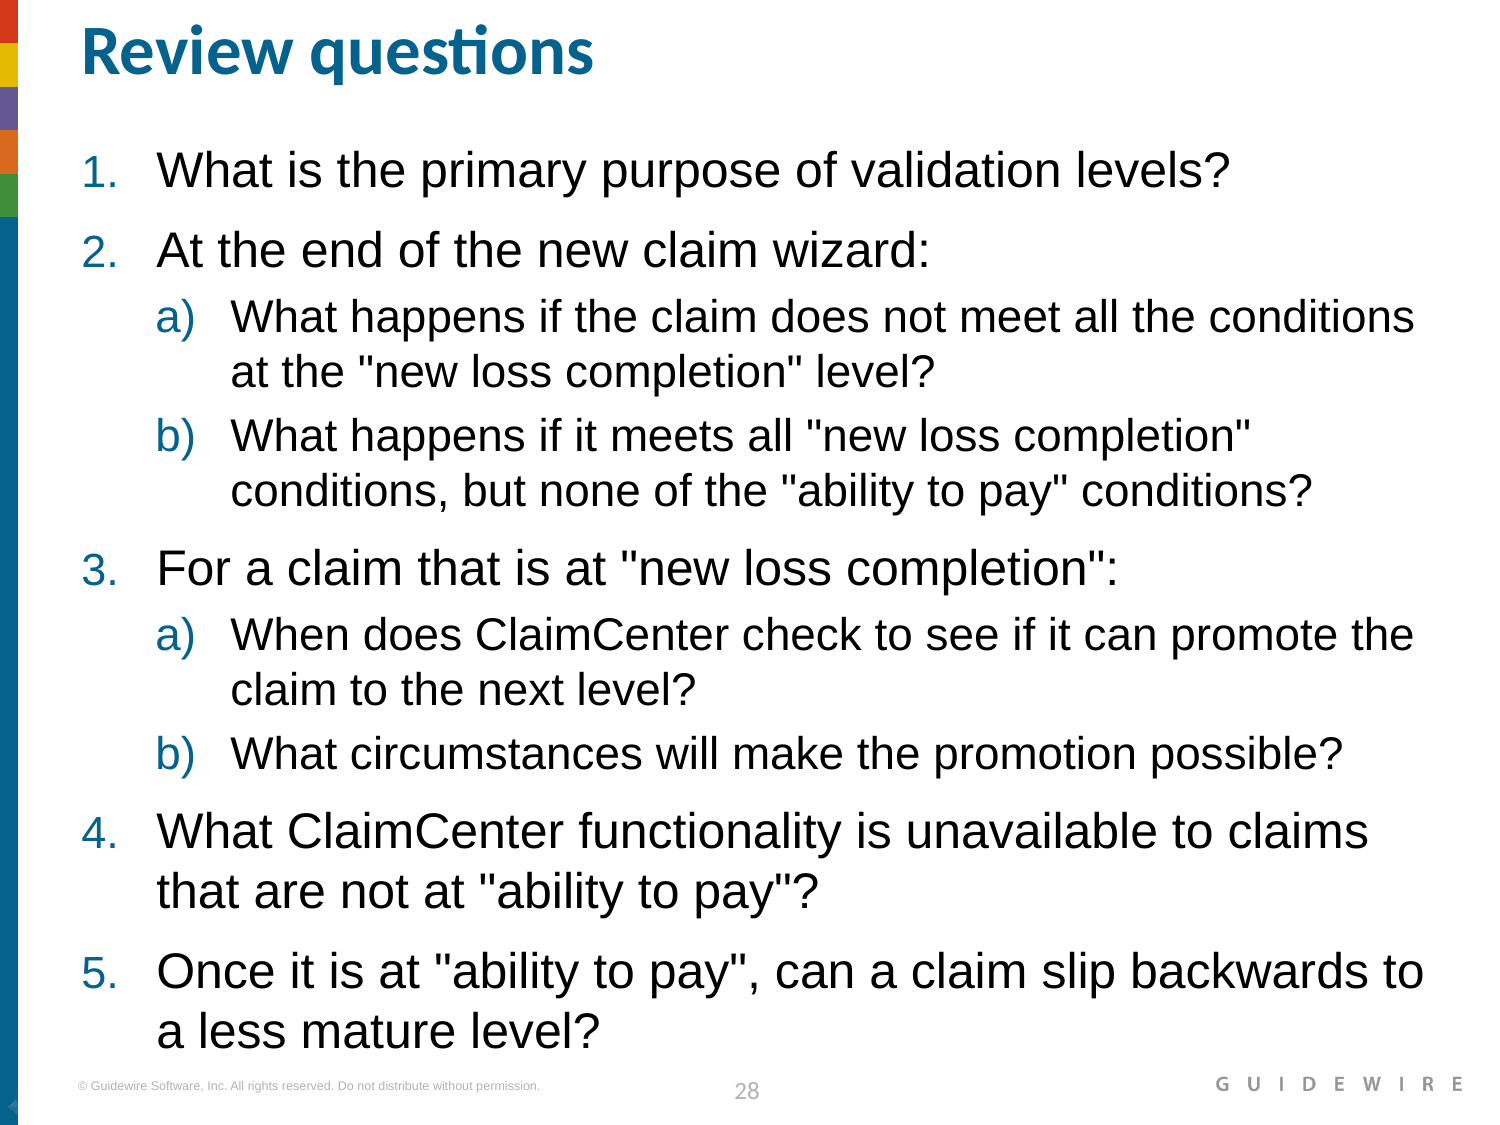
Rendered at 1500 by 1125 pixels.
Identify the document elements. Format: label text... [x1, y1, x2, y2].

picture [1215, 1073, 1480, 1096]
list What is the primary purpose of validation levels? At the end of the new claim wizard: What happens if the claim does not meet all the conditions at the "new loss completion" level? What happens if it meets all "new loss completion" conditions, but none of the "ability to pay" conditions? For a claim that is at "new loss completion": When does ClaimCenter check to see if it can promote the claim to the next level? What circumstances will make the promotion possible? What ClaimCenter functionality is unavailable to claims that are not at "ability to pay"? Once it is at "ability to pay", can a claim slip backwards to a less mature level? [81, 137, 1446, 1019]
picture [0, 0, 18, 216]
picture [10, 1101, 18, 1111]
title Review questions [81, 19, 1446, 137]
